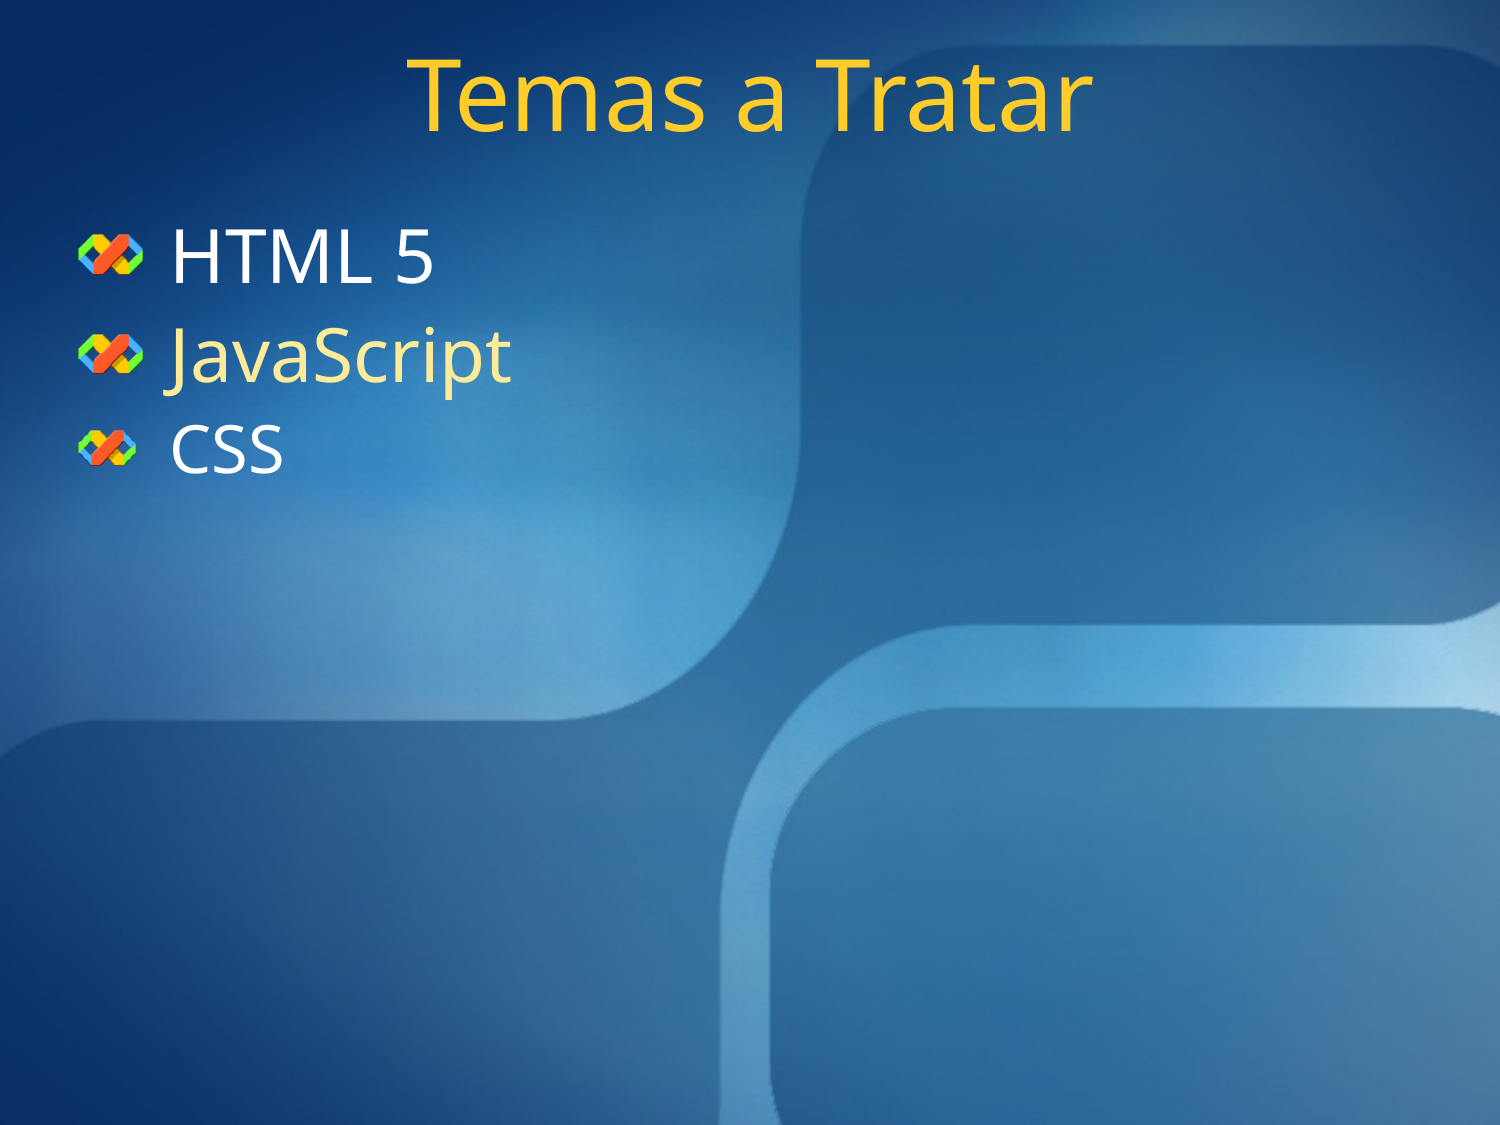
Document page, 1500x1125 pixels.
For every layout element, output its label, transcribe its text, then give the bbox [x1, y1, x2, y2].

list HTML 5 JavaScript CSS [62, 210, 1443, 506]
picture [0, 0, 1500, 1125]
title Temas a Tratar [62, 37, 1440, 161]
